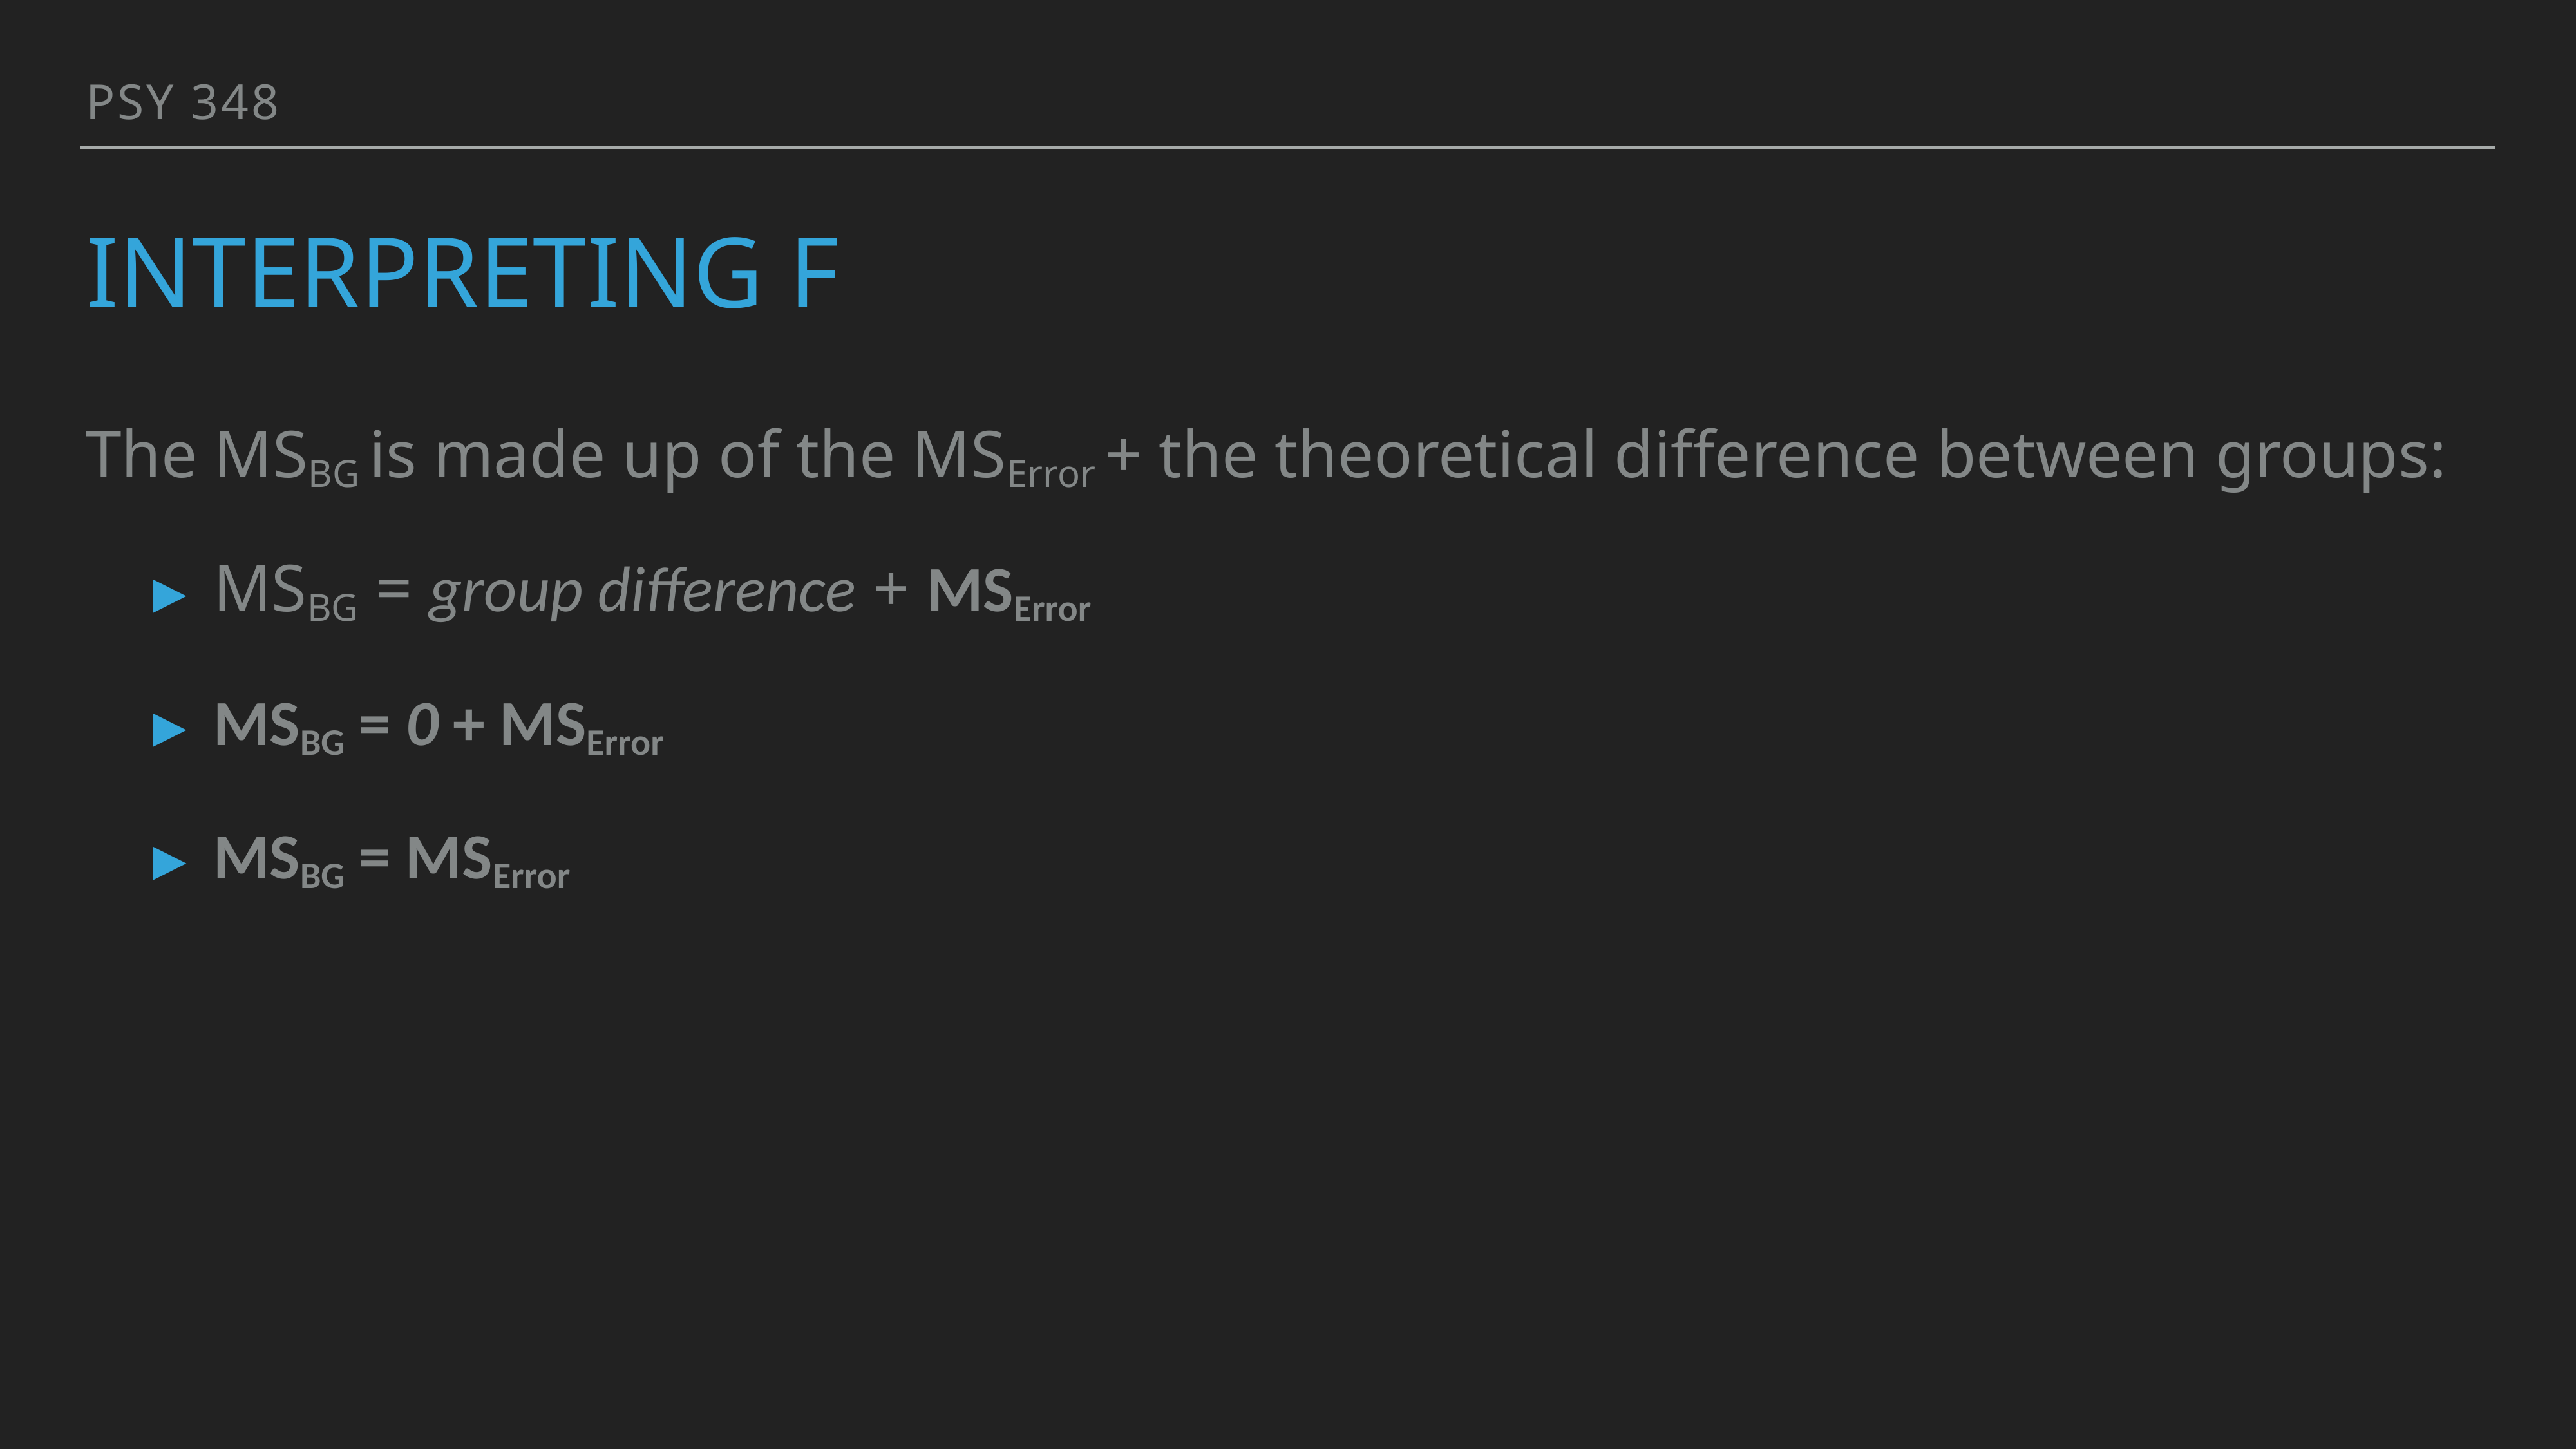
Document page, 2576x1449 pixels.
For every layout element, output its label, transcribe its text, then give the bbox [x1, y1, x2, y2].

title Interpreting f [80, 227, 2496, 336]
list PSY 348 [80, 66, 2295, 135]
list The MSBG is made up of the MSError + the theoretical difference between groups: MSBG = group difference + MSError MSBG = 0 + MSError MSBG = MSError [80, 407, 2496, 1316]
